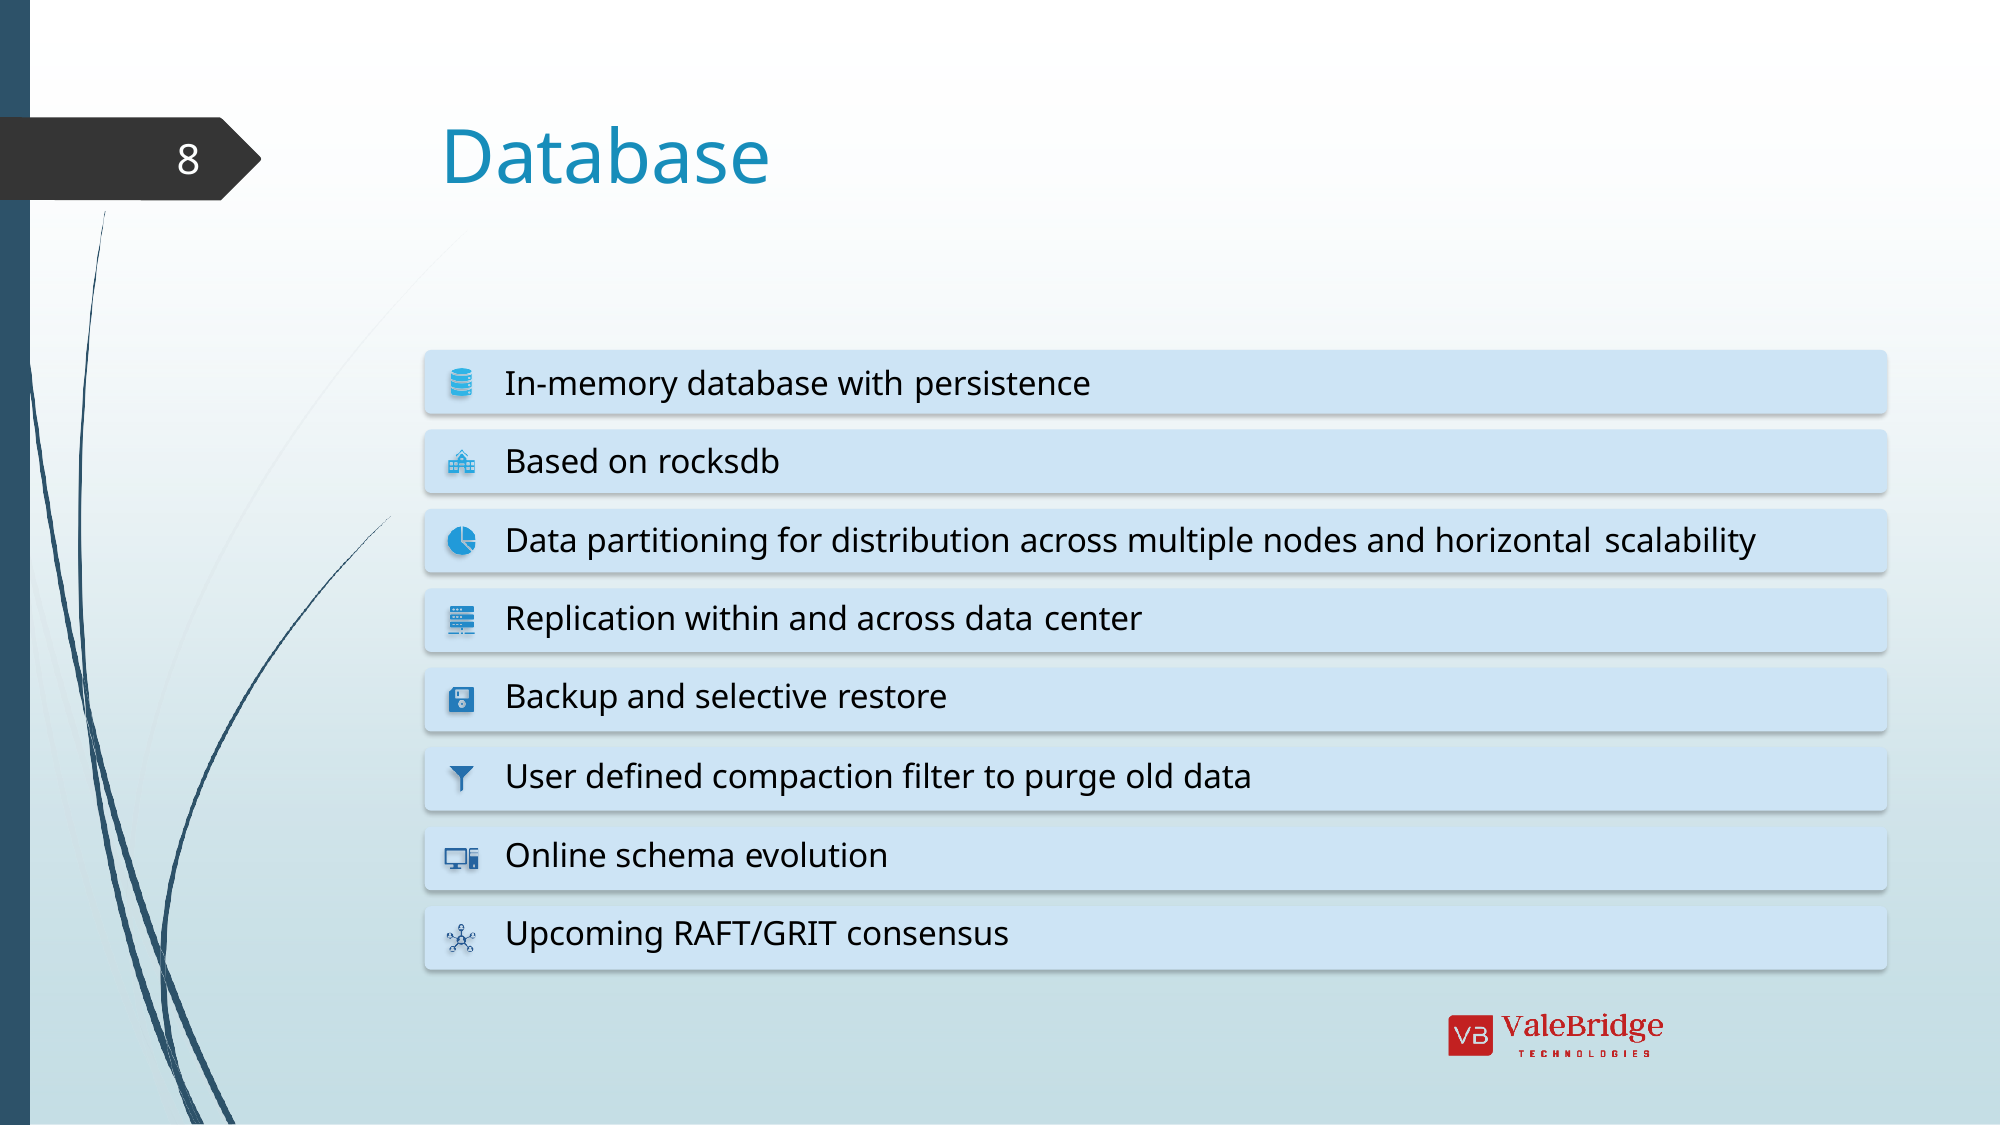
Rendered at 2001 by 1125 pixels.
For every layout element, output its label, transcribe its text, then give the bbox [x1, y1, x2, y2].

title Database [438, 106, 807, 296]
picture [30, 0, 2000, 1125]
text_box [417, 347, 1894, 981]
text_box 8 [174, 131, 202, 184]
